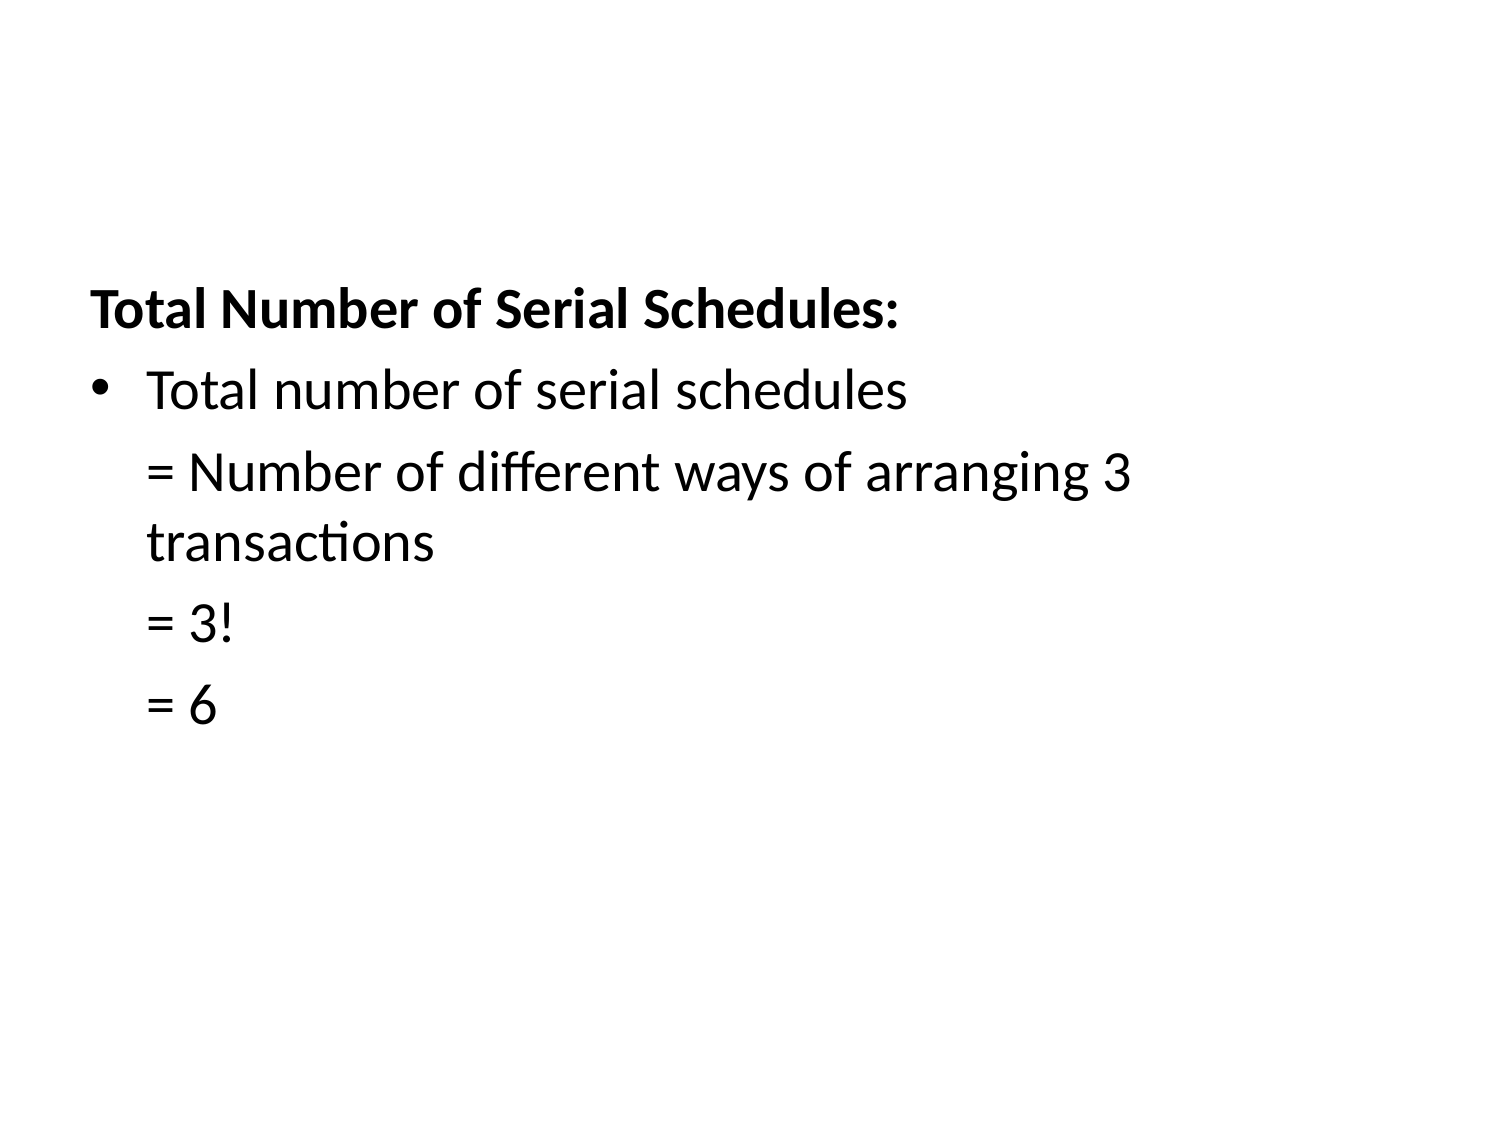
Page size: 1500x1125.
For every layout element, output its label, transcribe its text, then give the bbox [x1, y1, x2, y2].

list Total Number of Serial Schedules: Total number of serial schedules = Number of different ways of arranging 3 transactions = 3! = 6 [75, 262, 1425, 1005]
